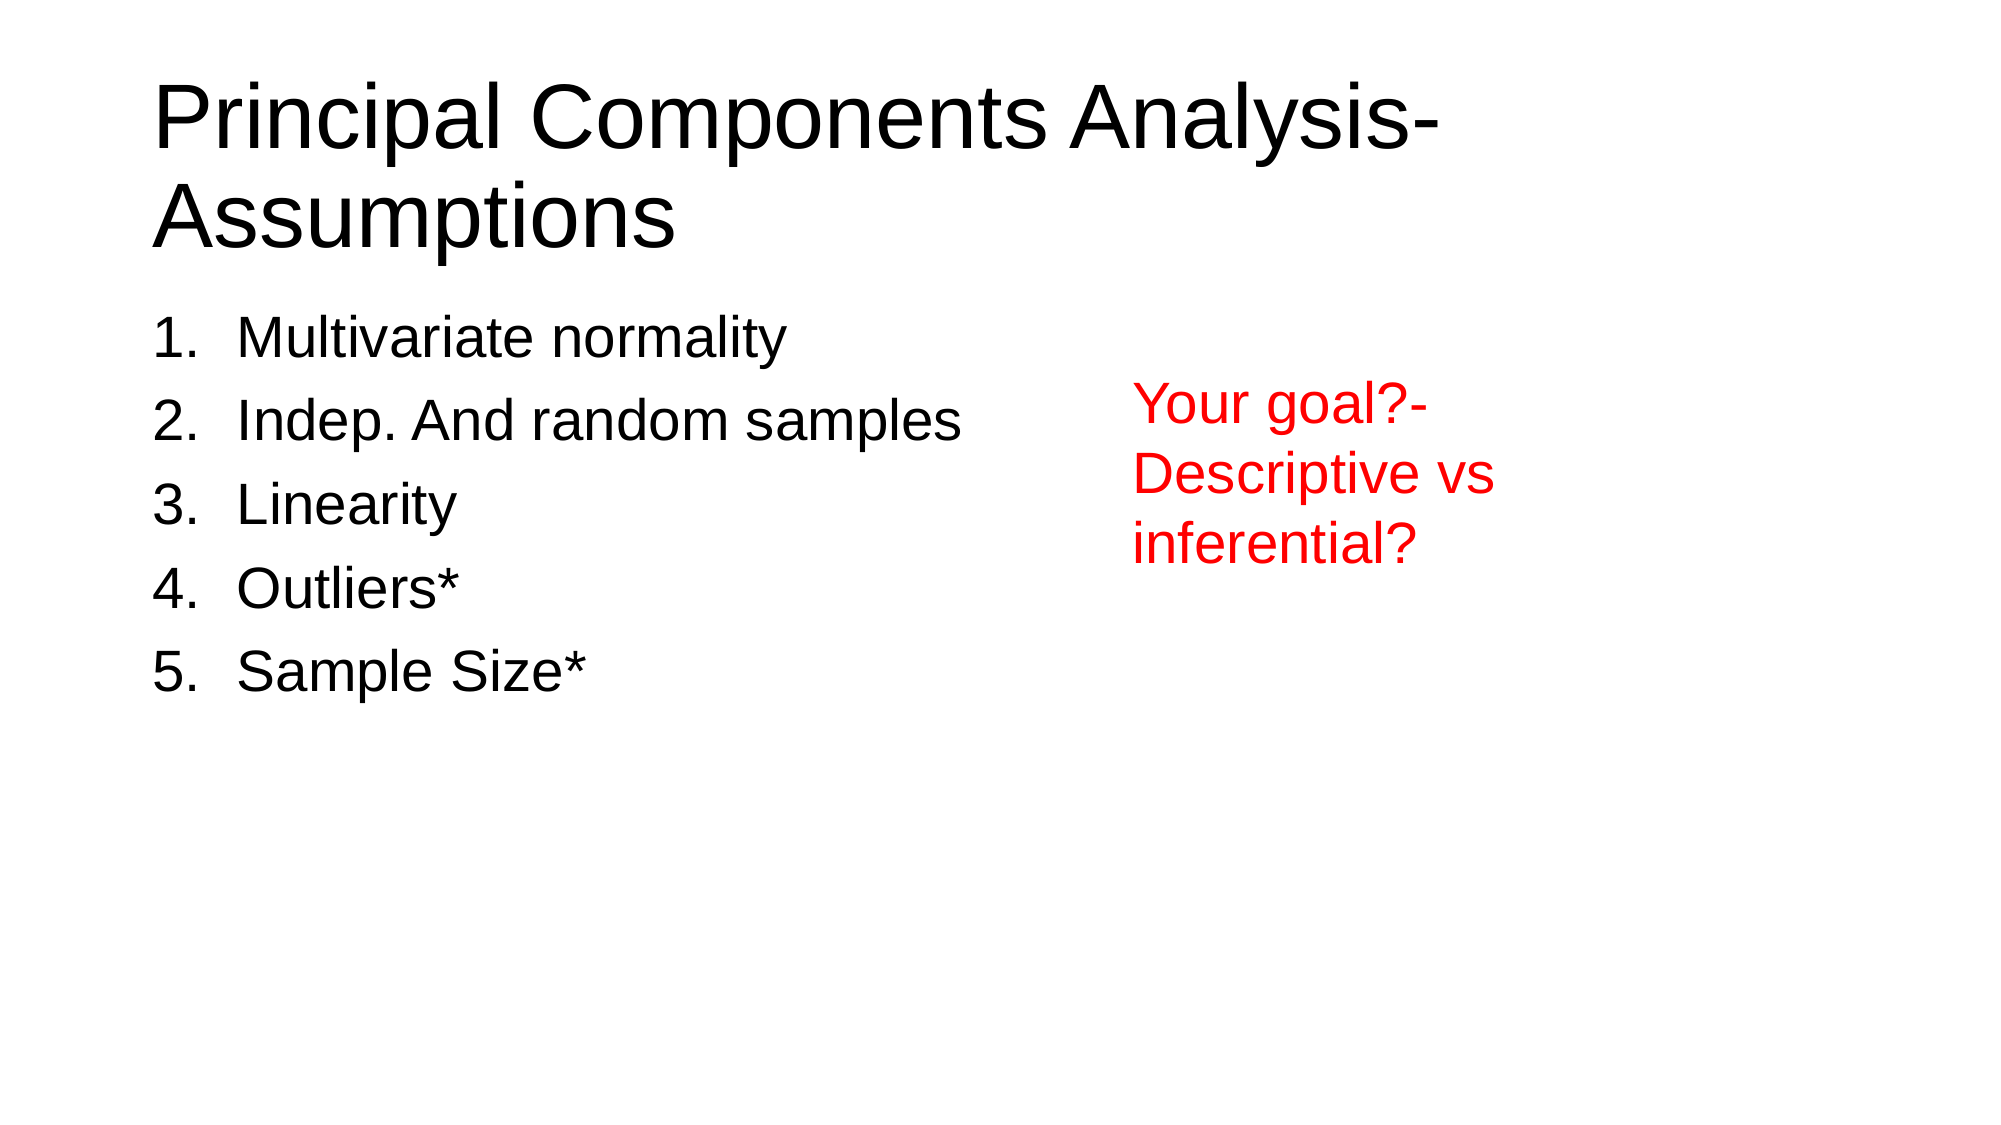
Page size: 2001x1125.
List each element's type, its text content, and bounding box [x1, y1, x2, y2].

list Multivariate normality Indep. And random samples Linearity Outliers* Sample Size* [137, 299, 1863, 1014]
title Principal Components Analysis- Assumptions [137, 59, 1863, 278]
text_box Your goal?- Descriptive vs inferential? [1117, 358, 1773, 583]
